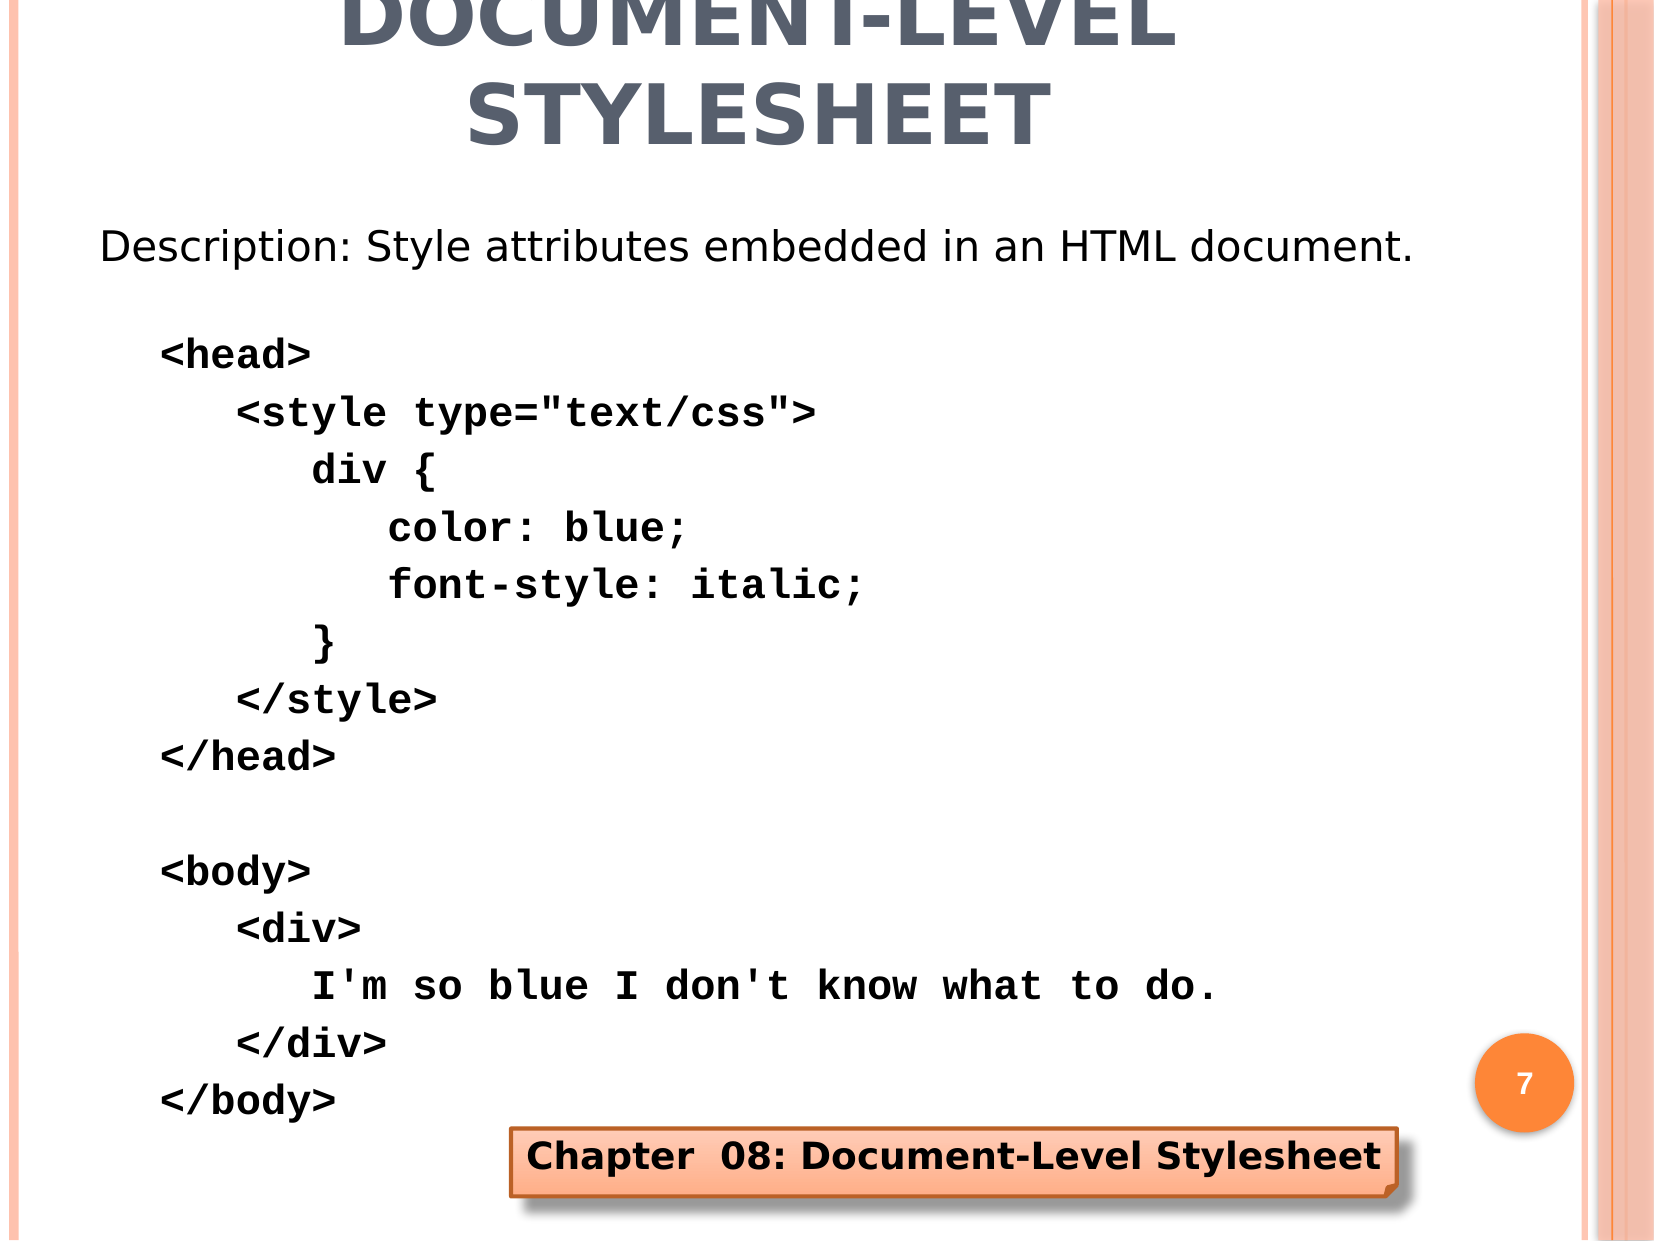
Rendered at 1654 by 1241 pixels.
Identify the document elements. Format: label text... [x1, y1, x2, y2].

text_box Chapter 08: Document-Level Stylesheet [511, 1128, 1397, 1197]
slide_number 7 [1470, 1037, 1581, 1131]
title Document-Level Stylesheet [82, 49, 1434, 170]
list Description: Style attributes embedded in an HTML document. <head> <style type="text/css"> div { color: blue; font-style: italic; } </style> </head> <body> <div> I'm so blue I don't know what to do. </div> </body> [82, 219, 1434, 1171]
